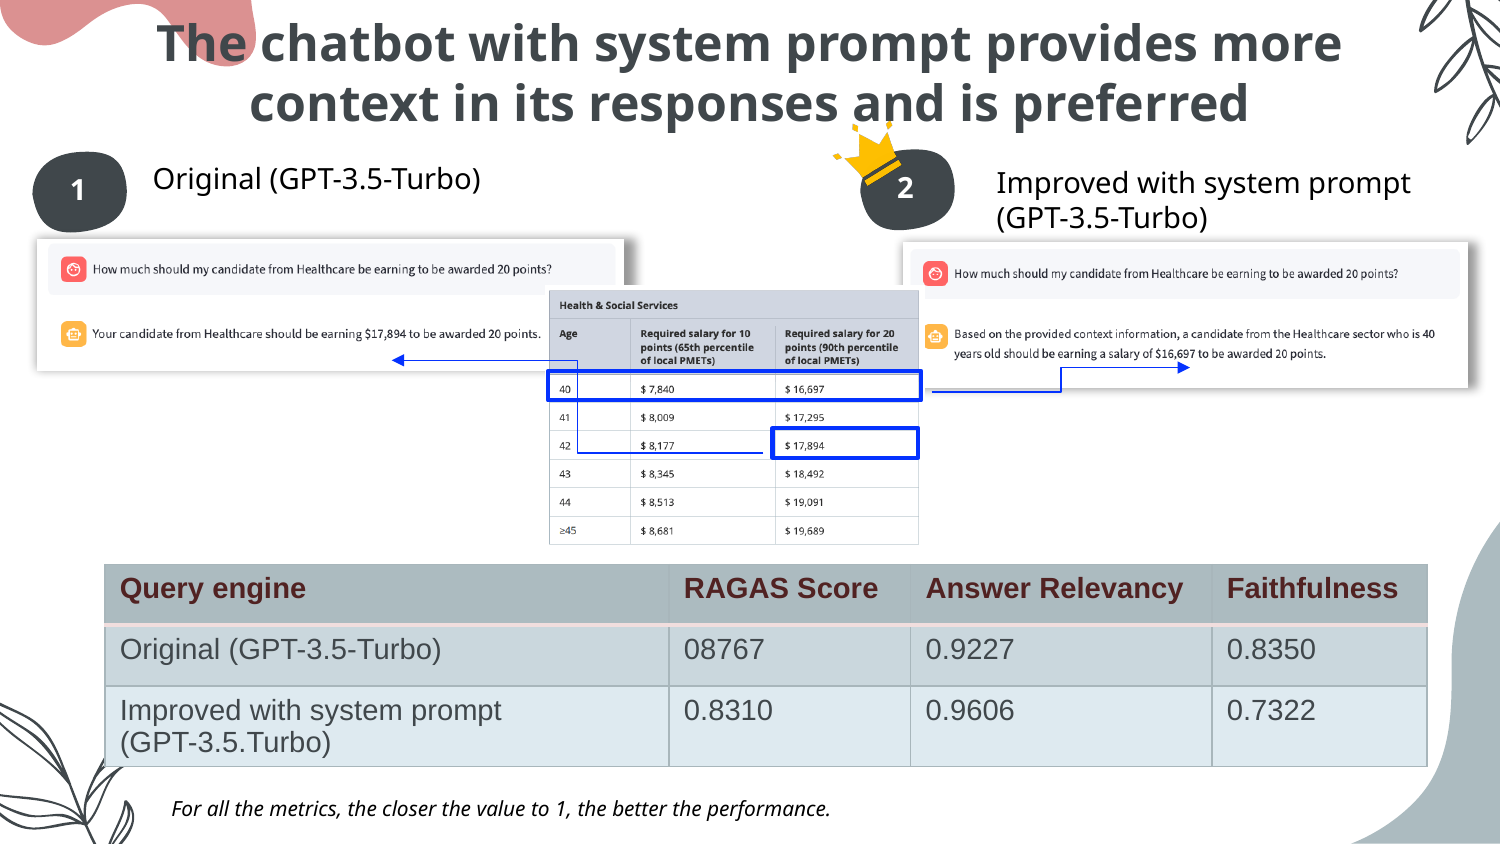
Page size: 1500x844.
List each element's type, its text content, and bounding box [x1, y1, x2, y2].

table_cell Original (GPT-3.5-Turbo) [106, 627, 668, 685]
table_header Answer Relevancy [911, 565, 1211, 623]
text_box [1418, 0, 1452, 33]
text_box [108, 800, 135, 844]
table_cell 08767 [670, 627, 910, 685]
table_header Faithfulness [1213, 565, 1426, 623]
picture [816, 97, 913, 202]
picture [36, 239, 1468, 550]
table_cell 0.7322 [1213, 687, 1426, 766]
text_box Original (GPT-3.5-Turbo) [137, 153, 523, 203]
table_cell 0.9606 [911, 687, 1211, 766]
text_box [0, 702, 125, 844]
table_cell Improved with system prompt (GPT-3.5.Turbo) [106, 687, 668, 766]
text_box [1350, 521, 1500, 844]
table_cell 0.8310 [670, 687, 910, 766]
text_box [1434, 0, 1500, 145]
table_cell 0.9227 [911, 627, 1211, 685]
table_header RAGAS Score [670, 565, 910, 623]
text_box For all the metrics, the closer the value to 1, the better the performance. [156, 788, 1390, 829]
table_header Query engine [106, 565, 668, 623]
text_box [32, 151, 133, 233]
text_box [931, 367, 1191, 393]
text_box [391, 360, 764, 454]
text_box Improved with system prompt (GPT-3.5-Turbo) [981, 156, 1475, 236]
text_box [860, 149, 961, 231]
text_box [0, 0, 256, 57]
table_cell 0.8350 [1213, 627, 1426, 685]
title The chatbot with system prompt provides more context in its responses and is preferred [116, 57, 1383, 147]
